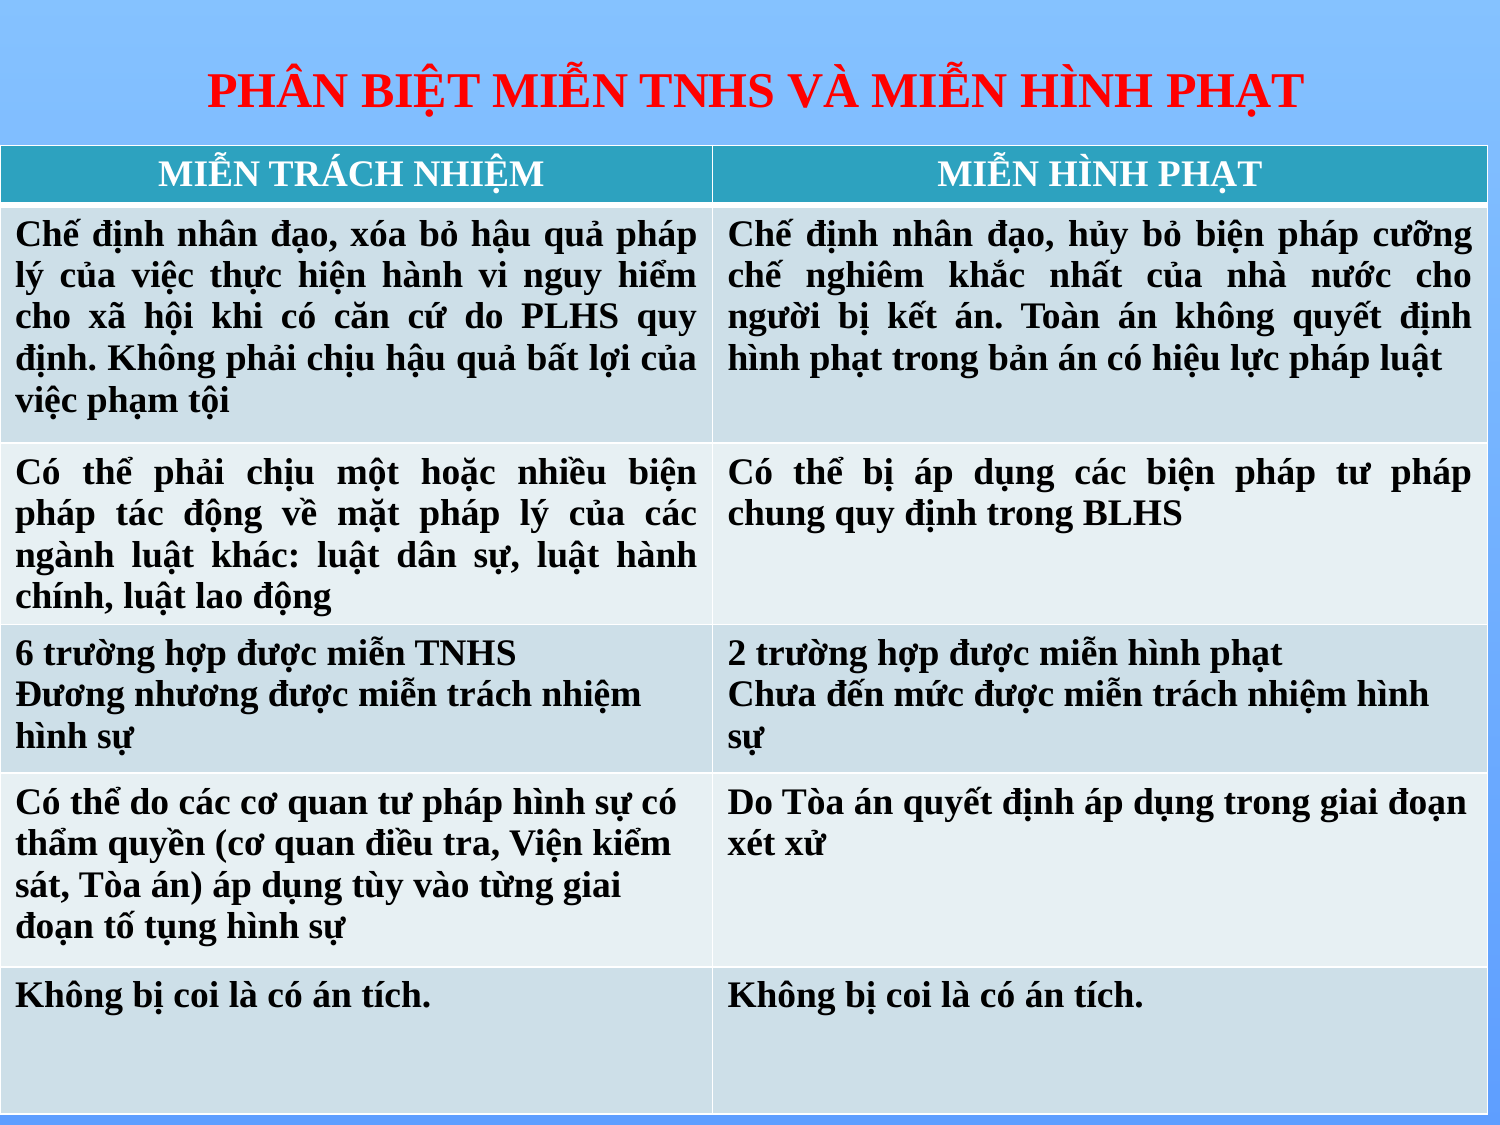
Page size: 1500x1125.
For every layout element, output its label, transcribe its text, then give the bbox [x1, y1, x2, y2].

table_cell Có thể bị áp dụng các biện pháp tư pháp chung quy định trong BLHS [713, 444, 1487, 624]
text_box PHÂN BIỆT MIỄN TNHS VÀ MIỄN HÌNH PHẠT [49, 49, 1463, 125]
table_cell Không bị coi là có án tích. [1, 968, 712, 1113]
table_cell 6 trường hợp được miễn TNHS Đương nhương được miễn trách nhiệm hình sự [1, 625, 712, 772]
table_cell Chế định nhân đạo, xóa bỏ hậu quả pháp lý của việc thực hiện hành vi nguy hiểm cho xã hội khi có căn cứ do PLHS quy định. Không phải chịu hậu quả bất lợi của việc phạm tội [1, 208, 712, 442]
table_header MIỄN TRÁCH NHIỆM [1, 146, 712, 202]
table_cell Do Tòa án quyết định áp dụng trong giai đoạn xét xử [713, 774, 1487, 966]
table_cell Chế định nhân đạo, hủy bỏ biện pháp cưỡng chế nghiêm khắc nhất của nhà nước cho người bị kết án. Toàn án không quyết định hình phạt trong bản án có hiệu lực pháp luật [713, 208, 1487, 442]
table_cell 2 trường hợp được miễn hình phạt Chưa đến mức được miễn trách nhiệm hình sự [713, 625, 1487, 772]
table_cell Có thể phải chịu một hoặc nhiều biện pháp tác động về mặt pháp lý của các ngành luật khác: luật dân sự, luật hành chính, luật lao động [1, 444, 712, 624]
table_header [1488, 1107, 1500, 1112]
table_header MIỄN HÌNH PHẠT [713, 146, 1487, 202]
table_cell Có thể do các cơ quan tư pháp hình sự có thẩm quyền (cơ quan điều tra, Viện kiểm sát, Tòa án) áp dụng tùy vào từng giai đoạn tố tụng hình sự [1, 774, 712, 966]
table_cell Không bị coi là có án tích. [713, 968, 1487, 1113]
